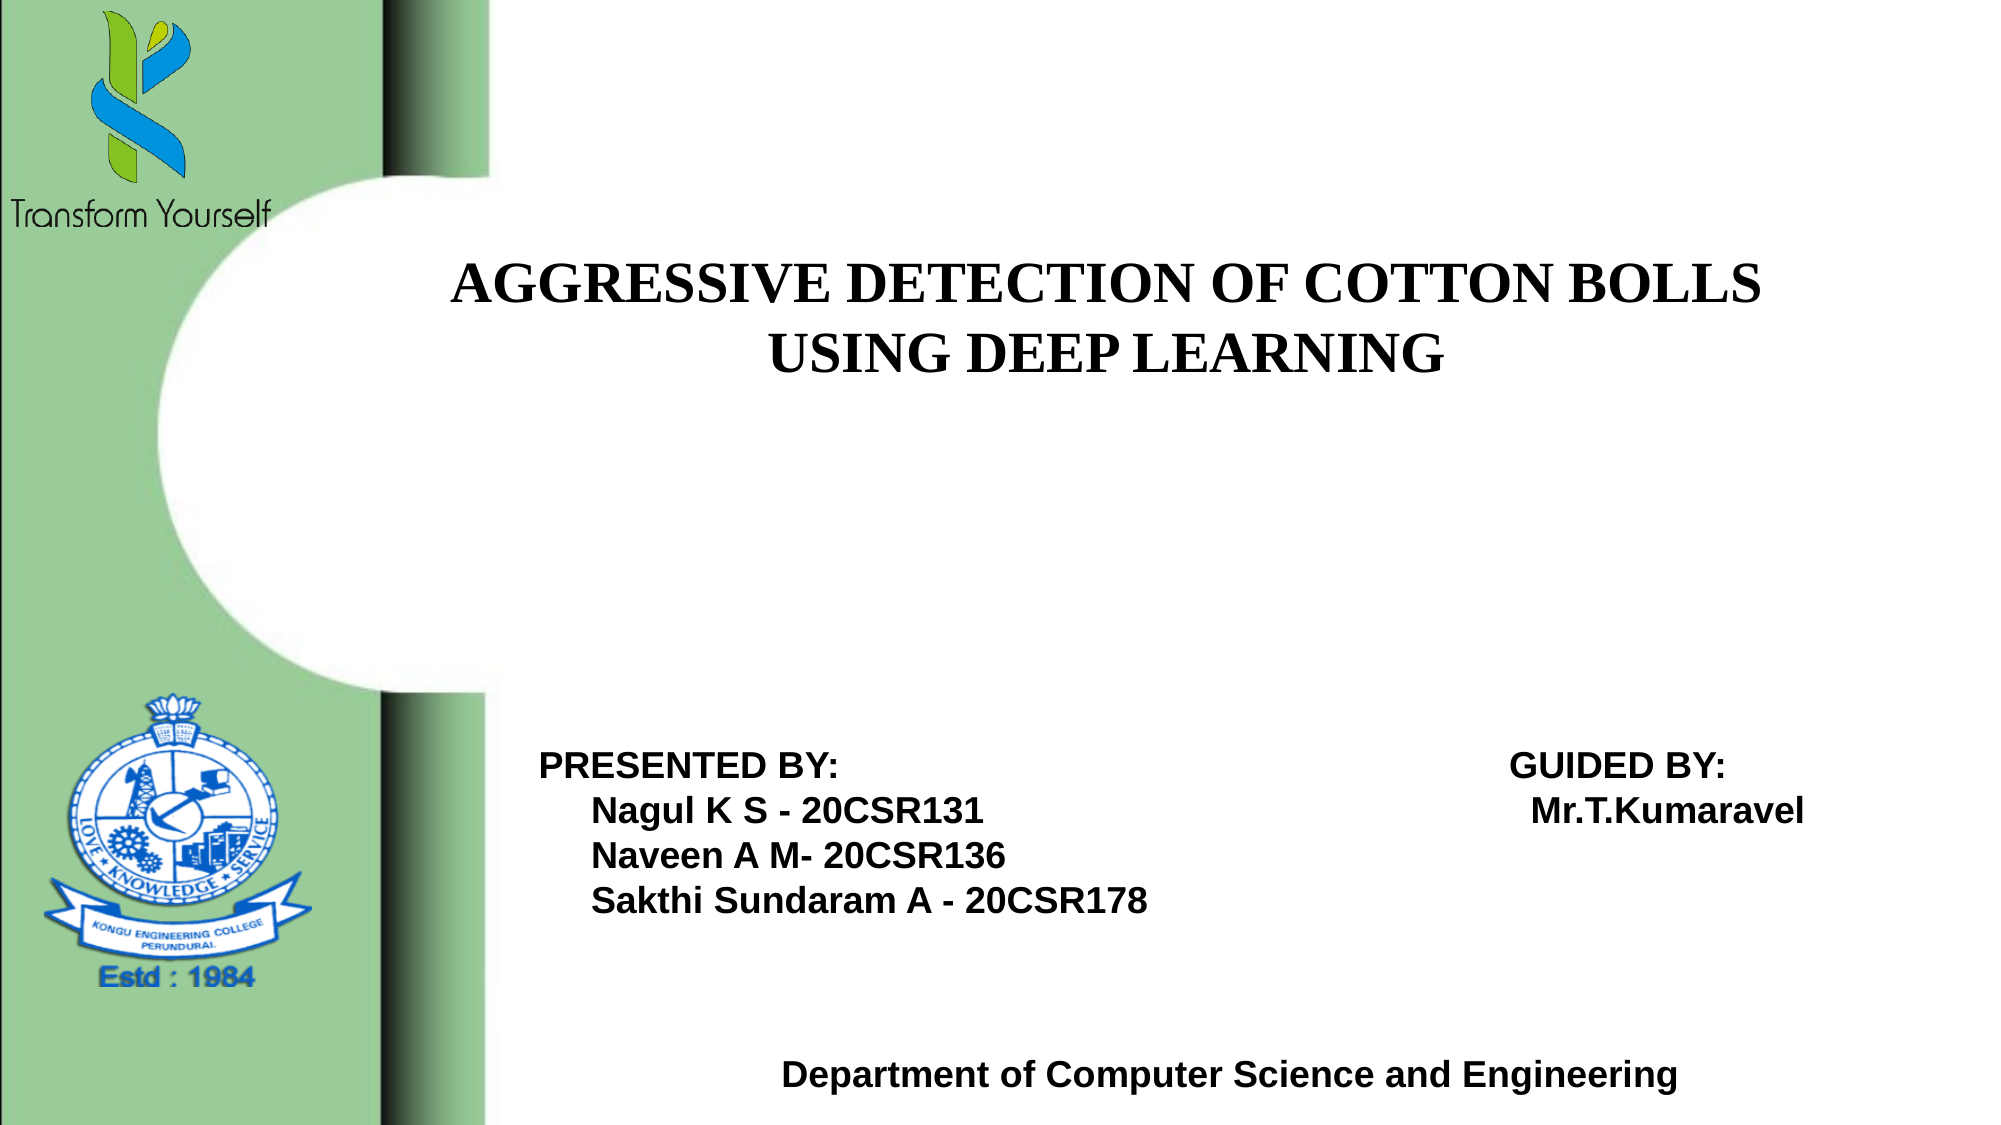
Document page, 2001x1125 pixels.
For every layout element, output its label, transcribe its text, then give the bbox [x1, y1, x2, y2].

text_box AGGRESSIVE DETECTION OF COTTON BOLLS USING DEEP LEARNING [352, 236, 1862, 392]
text_box Department of Computer Science and Engineering [495, 1042, 1967, 1103]
text_box PRESENTED BY: GUIDED BY: Nagul K S - 20CSR131 Mr.T.Kumaravel Naveen A M- 20CSR136 Sakthi Sundaram A - 20CSR178 [523, 643, 1983, 1069]
picture [0, 0, 2001, 1125]
